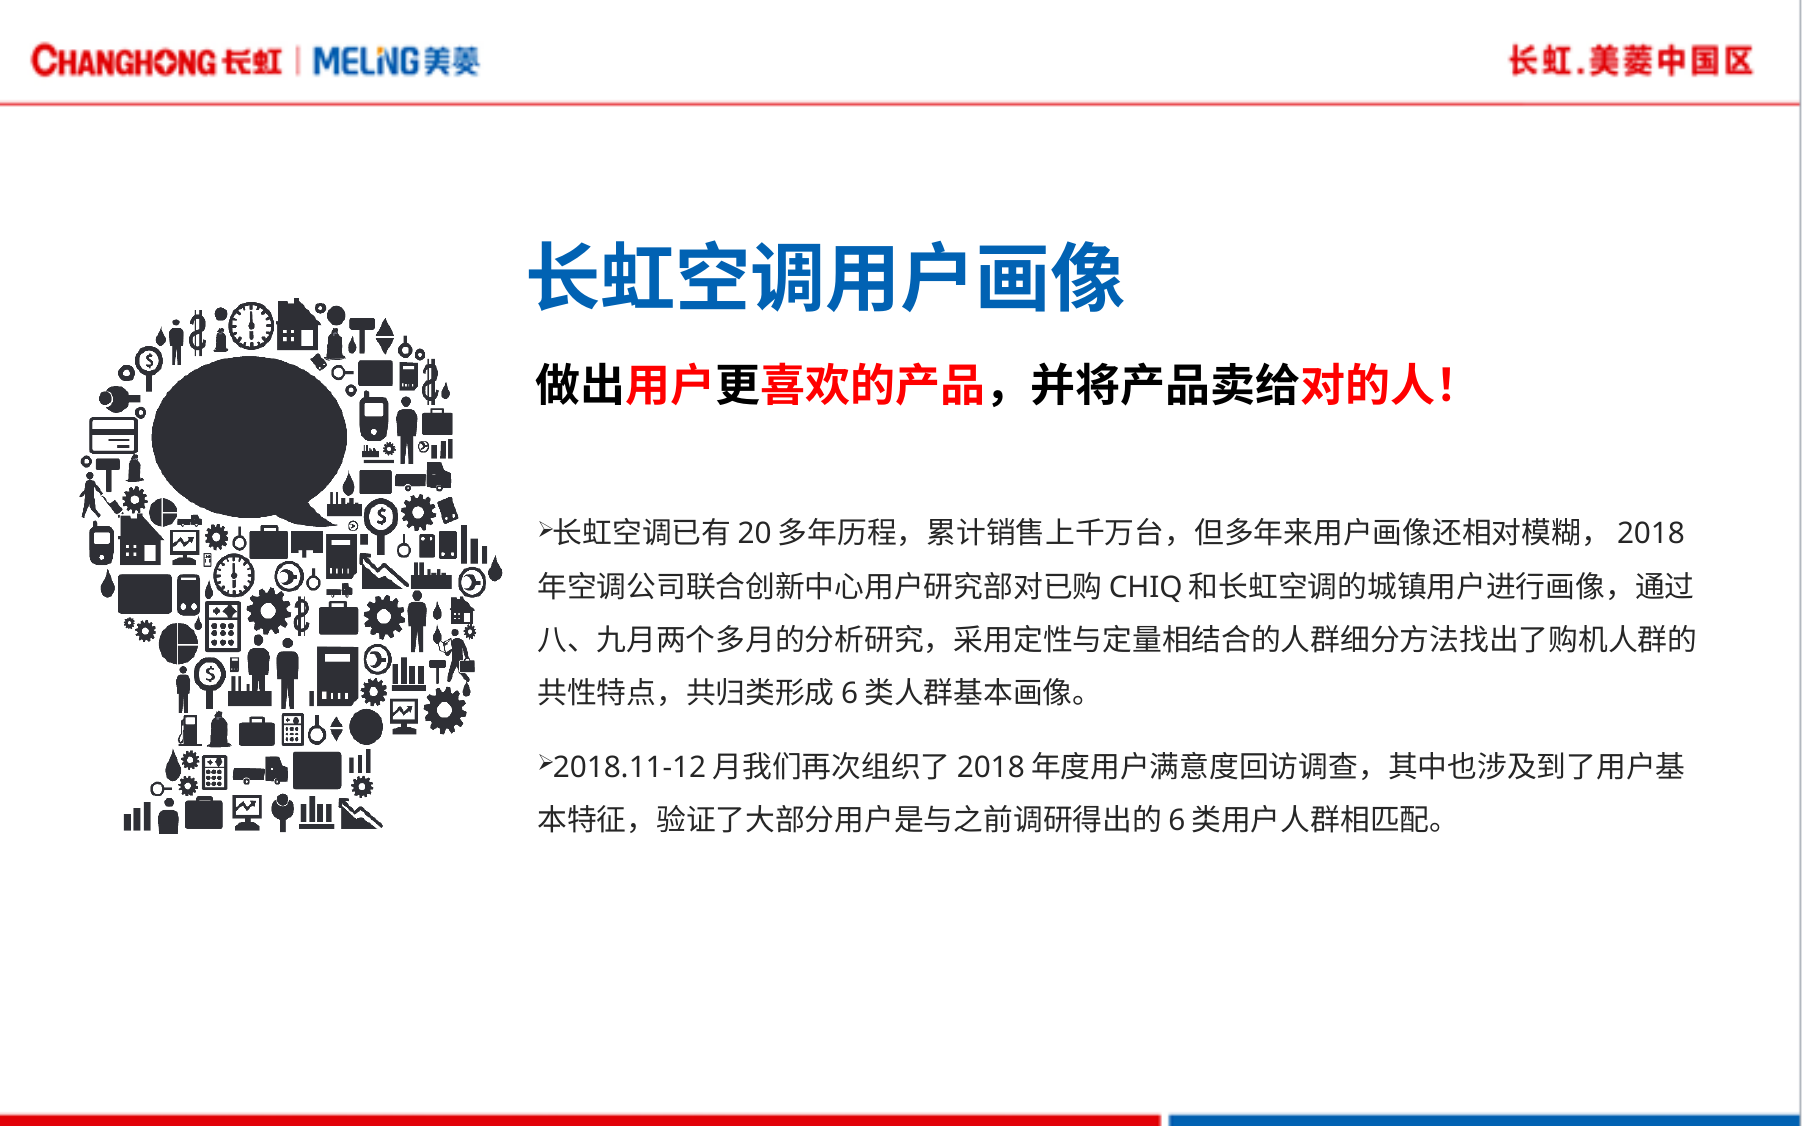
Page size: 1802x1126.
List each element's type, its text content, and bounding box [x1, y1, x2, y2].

picture [0, 0, 1802, 1126]
text_box 长虹空调用户画像 [507, 221, 1802, 335]
text_box 长虹空调已有20多年历程，累计销售上千万台，但多年来用户画像还相对模糊，2018年空调公司联合创新中心用户研究部对已购CHIQ和长虹空调的城镇用户进行画像，通过八、九月两个多月的分析研究，采用定性与定量相结合的人群细分方法找出了购机人群的共性特点，共归类形成6类人群基本画像。 2018.11-12月我们再次组织了2018年度用户满意度回访调查，其中也涉及到了用户基本特征，验证了大部分用户是与之前调研得出的6类用户人群相匹配。 [523, 489, 1717, 848]
text_box 做出用户更喜欢的产品，并将产品卖给对的人！ [546, 349, 1637, 419]
